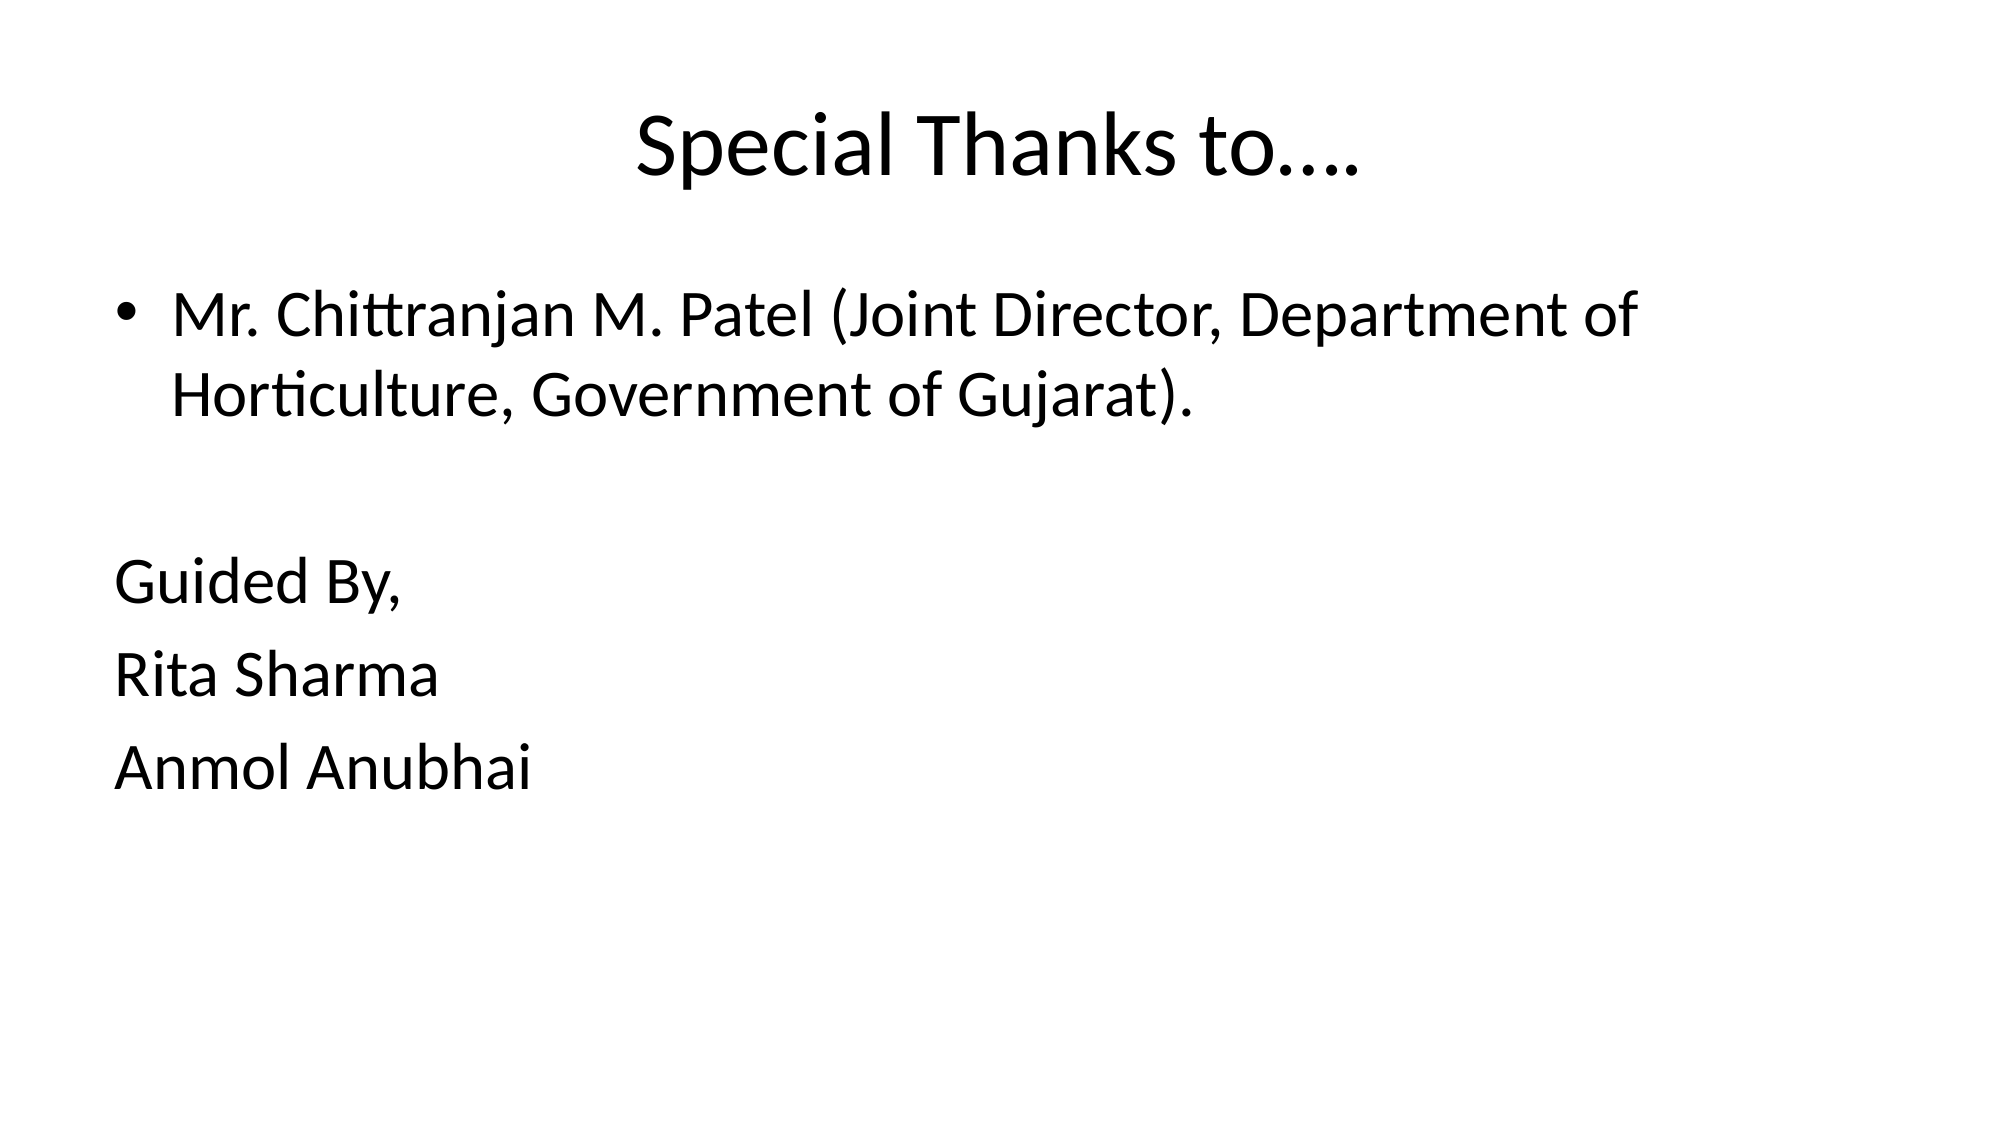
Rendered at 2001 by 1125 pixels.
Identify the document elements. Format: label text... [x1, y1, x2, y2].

list Mr. Chittranjan M. Patel (Joint Director, Department of Horticulture, Government of Gujarat). Guided By, Rita Sharma Anmol Anubhai [99, 262, 1900, 1005]
title Special Thanks to…. [99, 45, 1900, 233]
